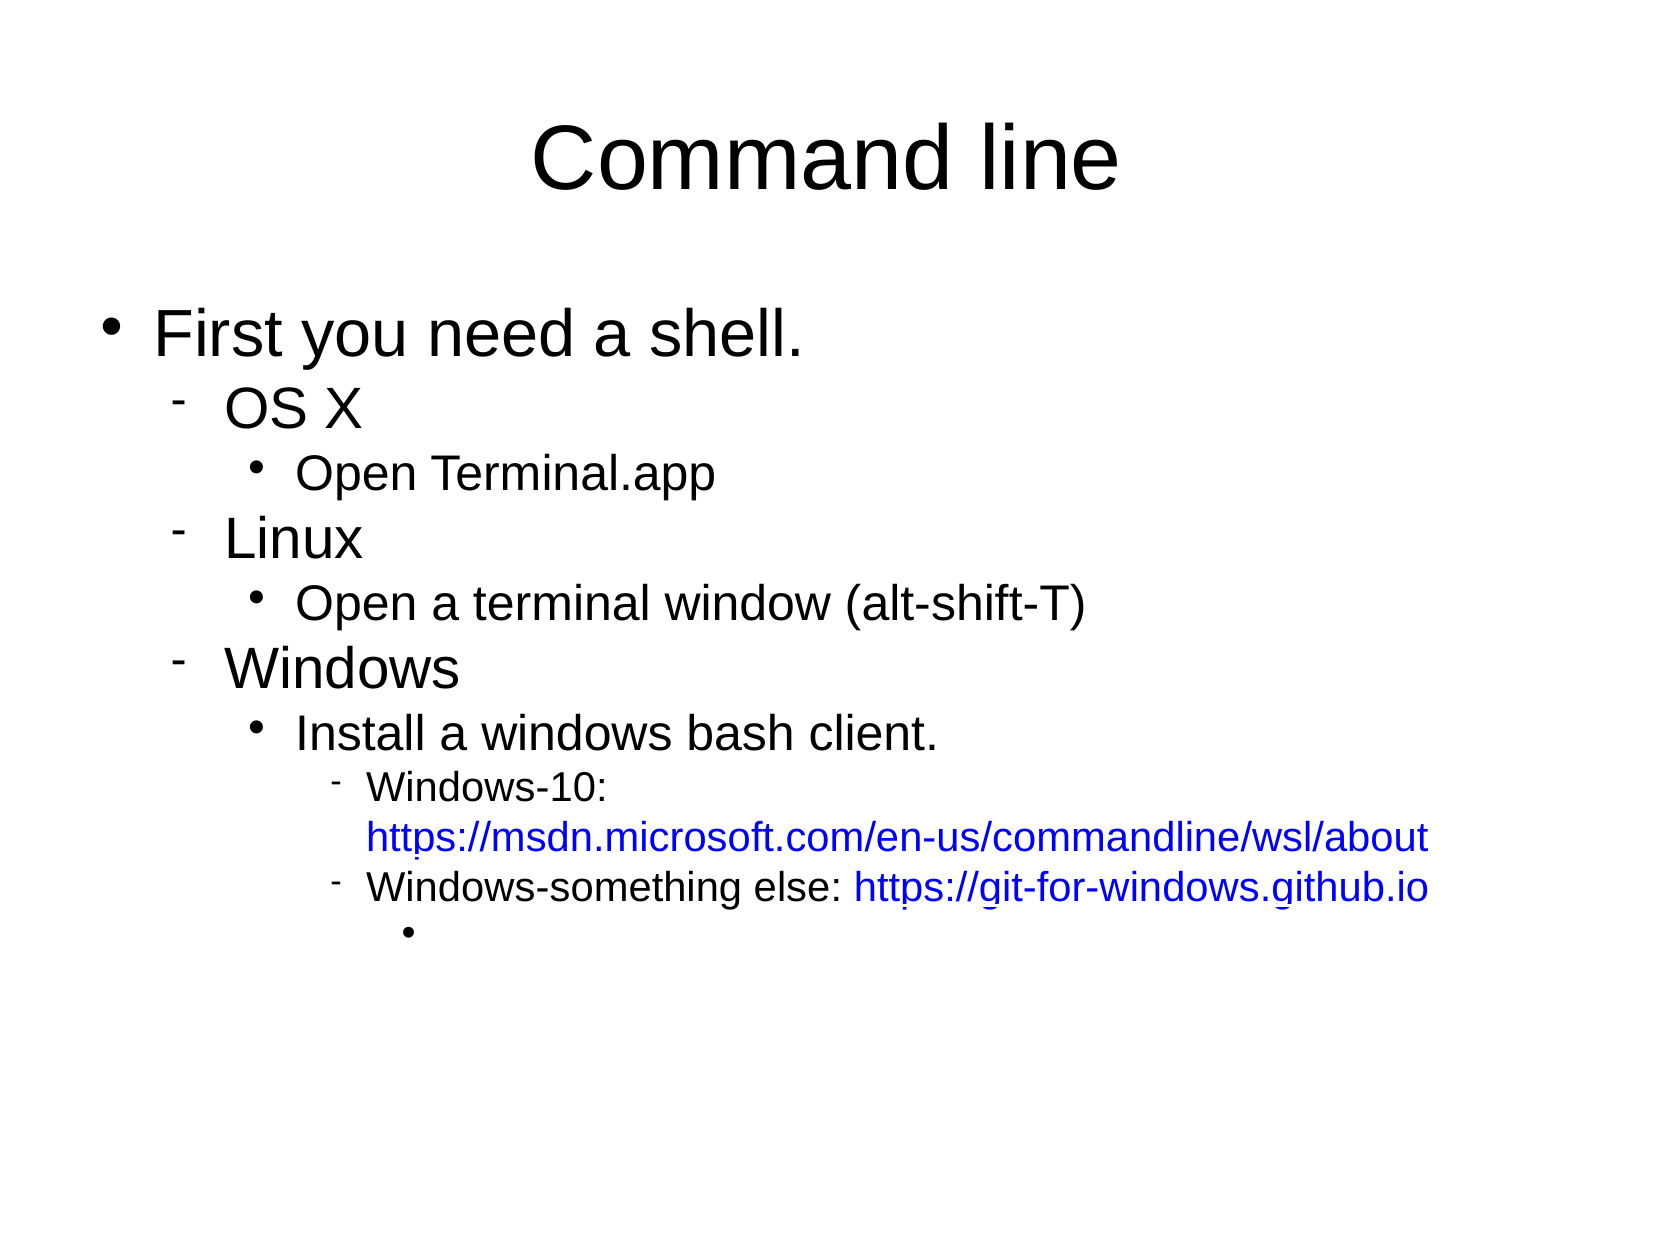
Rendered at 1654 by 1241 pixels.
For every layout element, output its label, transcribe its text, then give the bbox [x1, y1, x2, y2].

text_box Command line [82, 49, 1571, 257]
text_box First you need a shell. OS X Open Terminal.app Linux Open a terminal window (alt-shift-T) Windows Install a windows bash client. Windows-10: https://msdn.microsoft.com/en-us/commandline/wsl/about Windows-something else: https://git-for-windows.github.io [82, 290, 1571, 1010]
